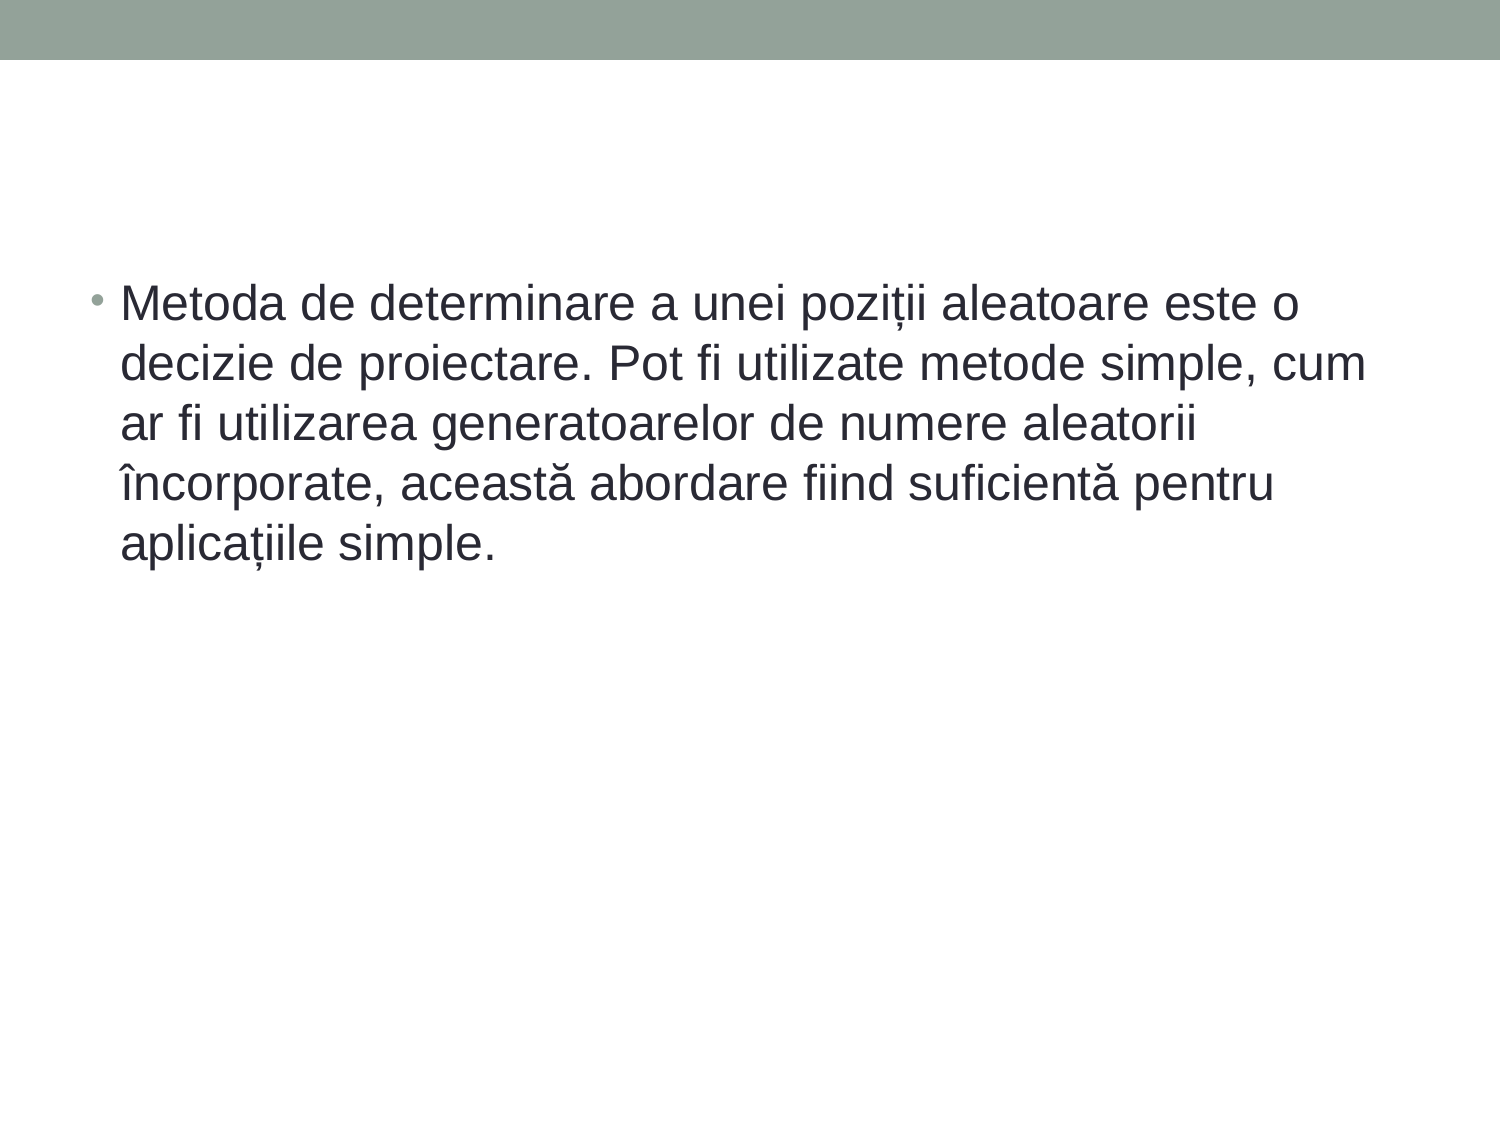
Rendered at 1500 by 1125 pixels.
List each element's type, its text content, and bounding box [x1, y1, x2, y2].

list Metoda de determinare a unei poziții aleatoare este o decizie de proiectare. Pot fi utilizate metode simple, cum ar fi utilizarea generatoarelor de numere aleatorii încorporate, această abordare fiind suficientă pentru aplicațiile simple. [75, 262, 1425, 1063]
